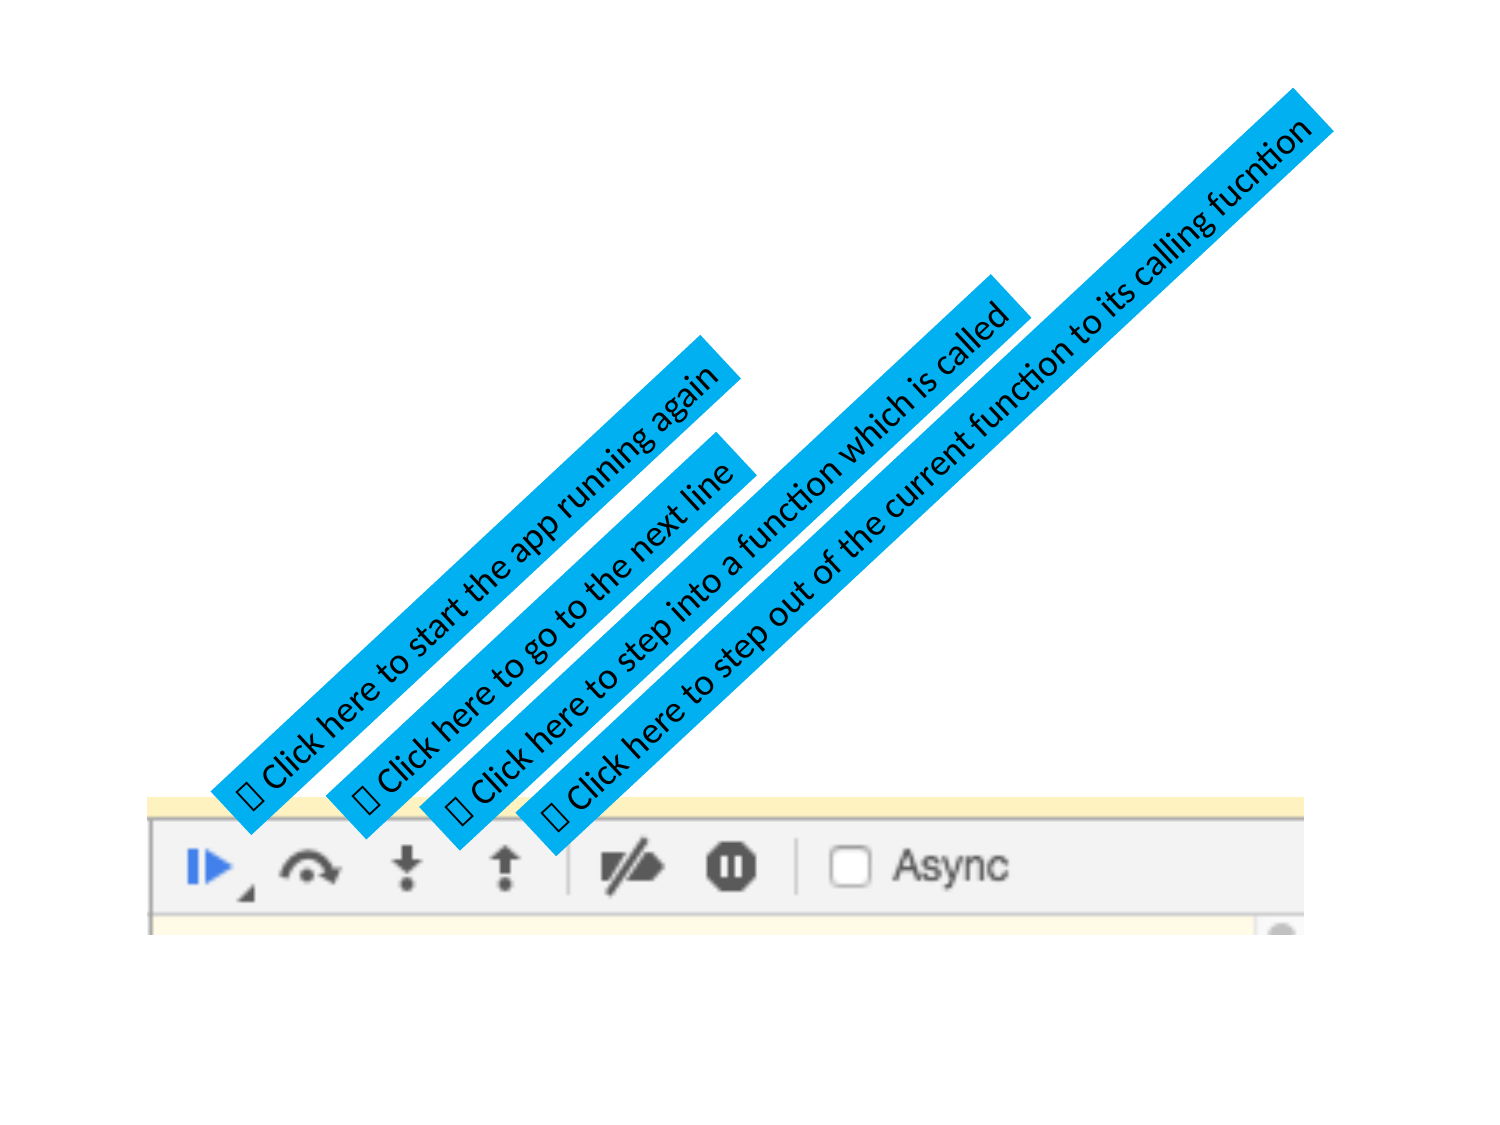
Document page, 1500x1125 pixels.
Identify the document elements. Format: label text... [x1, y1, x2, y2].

text_box  Click here to step into a function which is called [429, 274, 1032, 797]
picture [147, 797, 1304, 935]
text_box  Click here to step out of the current function to its calling fucntion [532, 87, 1334, 797]
text_box  Click here to start the app running again [210, 334, 741, 797]
text_box  Click here to go to the next line [325, 431, 757, 797]
